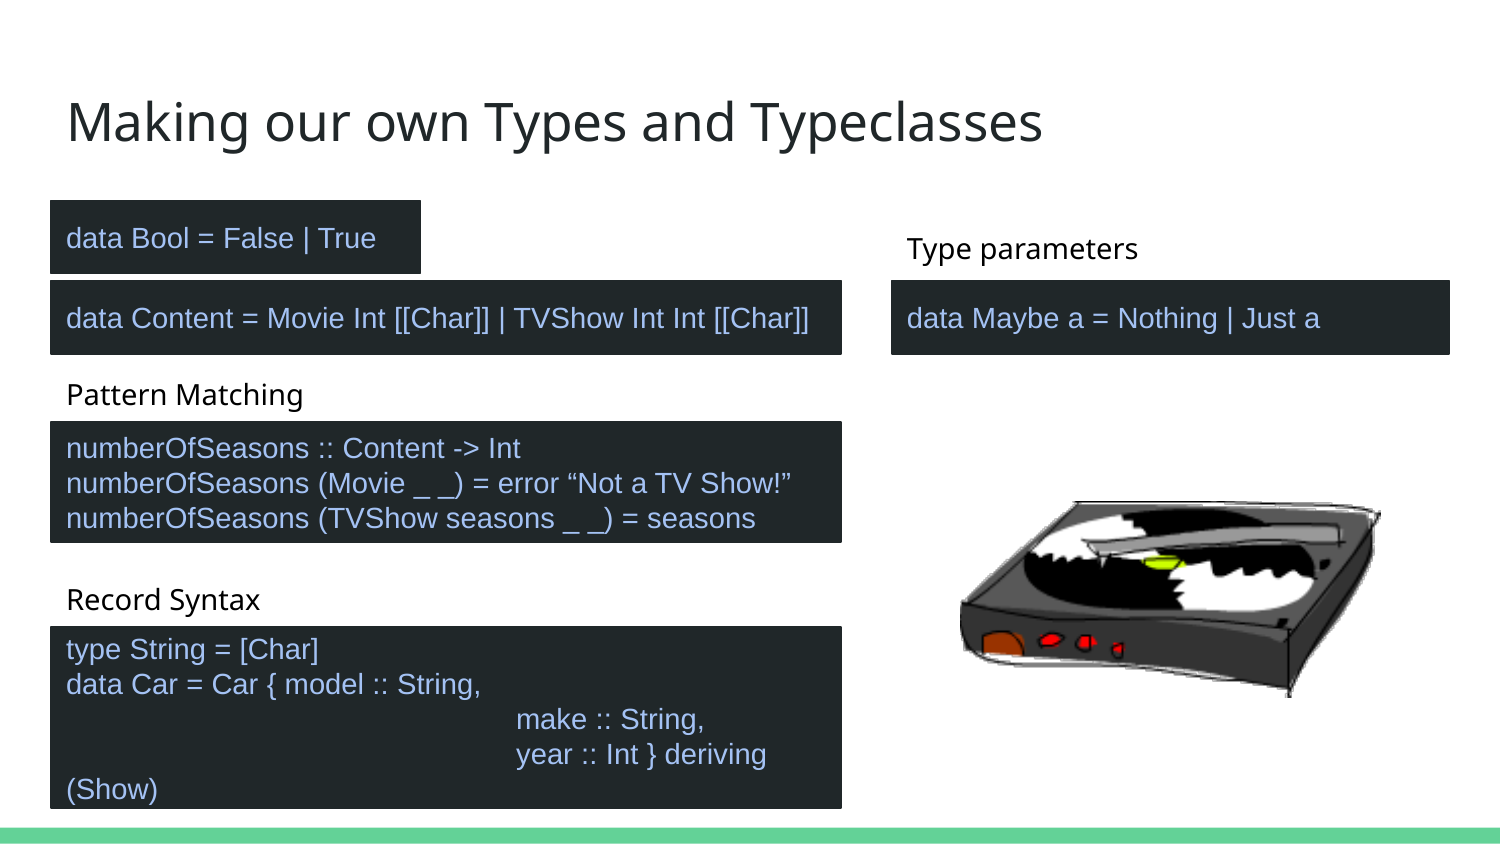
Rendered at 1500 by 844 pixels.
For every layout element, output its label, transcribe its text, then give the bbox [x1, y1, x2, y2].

text_box data Maybe a = Nothing | Just a [891, 280, 1449, 354]
picture [959, 500, 1381, 698]
text_box Record Syntax [51, 566, 367, 632]
text_box numberOfSeasons :: Content -> Int numberOfSeasons (Movie _ _) = error “Not a TV Show!” numberOfSeasons (TVShow seasons _ _) = seasons [51, 421, 842, 542]
text_box type String = [Char] data Car = Car { model :: String, make :: String, year :: Int } deriving (Show) [51, 626, 842, 809]
title Making our own Types and Typeclasses [51, 72, 1449, 167]
text_box Pattern Matching [51, 360, 367, 426]
text_box data Content = Movie Int [[Char]] | TVShow Int Int [[Char]] [51, 280, 842, 354]
text_box data Bool = False | True [51, 200, 421, 274]
text_box Type parameters [891, 214, 1208, 280]
